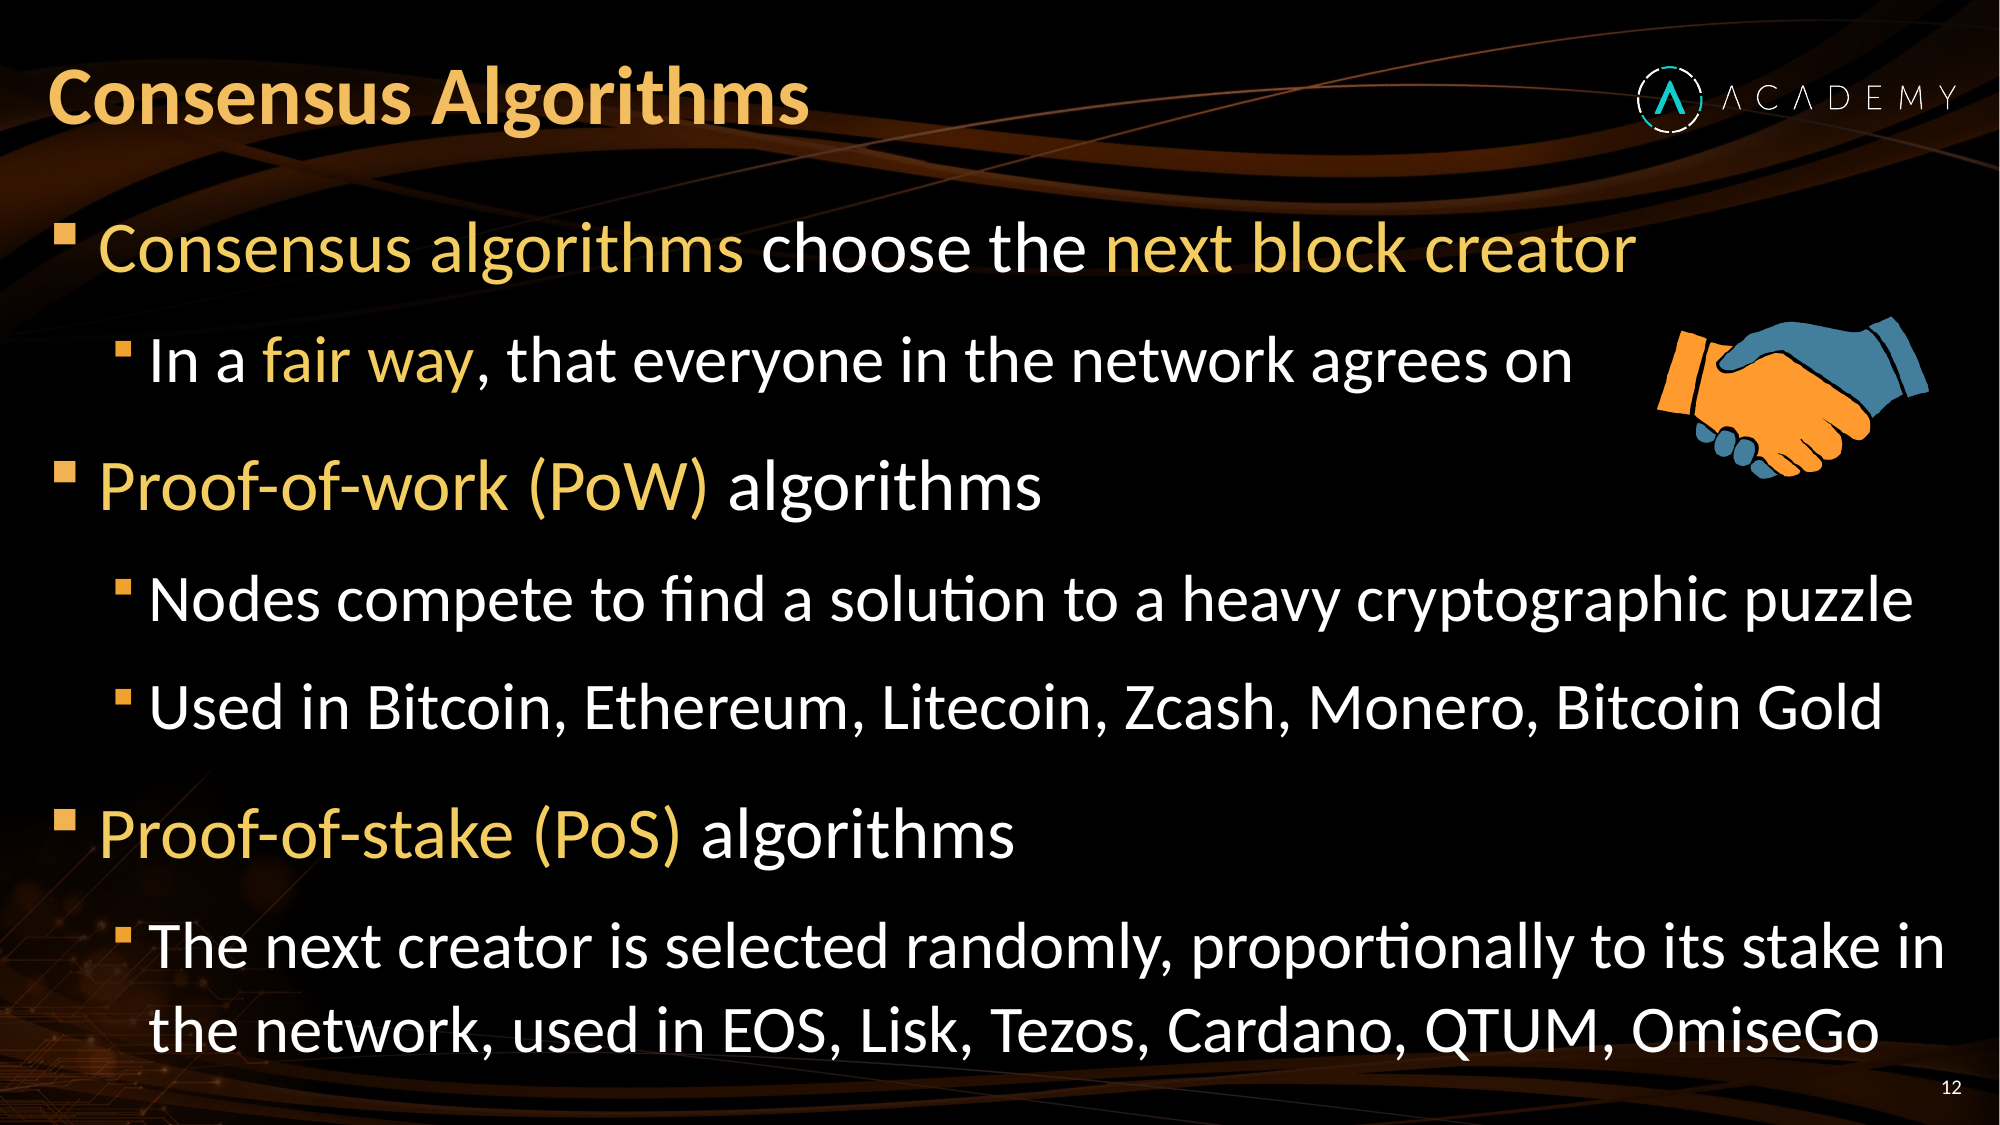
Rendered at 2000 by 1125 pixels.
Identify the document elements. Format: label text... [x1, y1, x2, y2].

list Consensus algorithms choose the next block creator In a fair way, that everyone in the network agrees on Proof-of-work (PoW) algorithms Nodes compete to find a solution to a heavy cryptographic puzzle Used in Bitcoin, Ethereum, Litecoin, Zcash, Monero, Bitcoin Gold Proof-of-stake (PoS) algorithms The next creator is selected randomly, proportionally to its stake in the network, used in EOS, Lisk, Tezos, Cardano, QTUM, OmiseGo [31, 188, 1968, 1103]
picture [0, 0, 2000, 1125]
title Consensus Algorithms [30, 6, 1602, 189]
